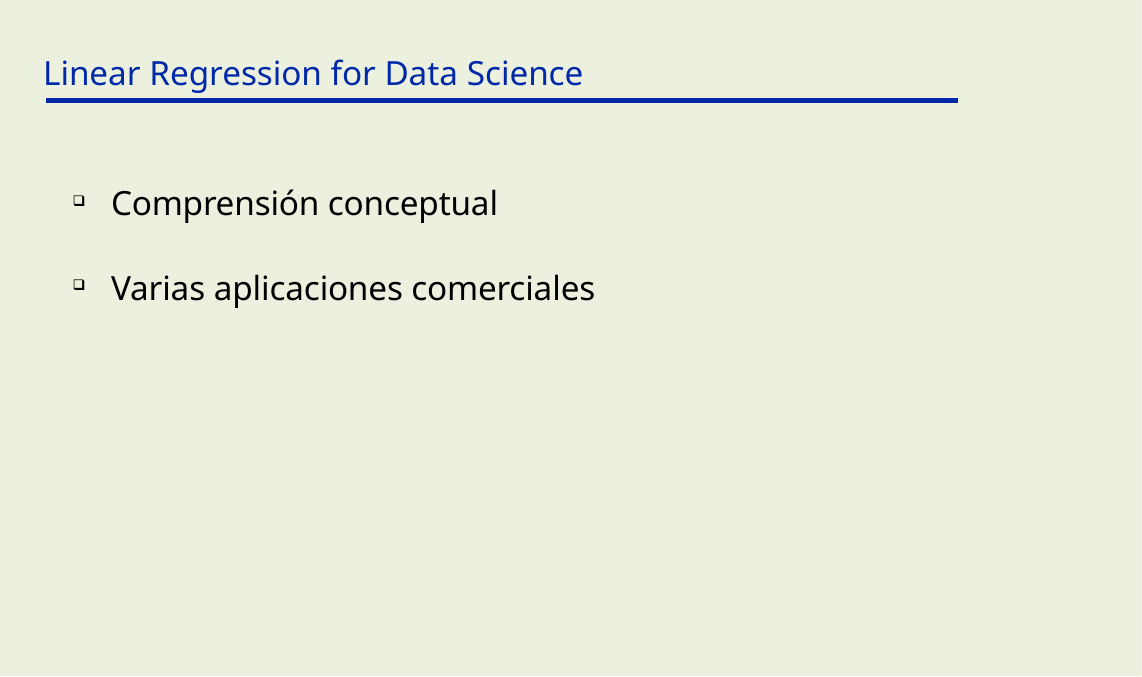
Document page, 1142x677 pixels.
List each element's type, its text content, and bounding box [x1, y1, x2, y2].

text_box Linear Regression for Data Science [28, 45, 600, 100]
text_box Comprensión conceptual Varias aplicaciones comerciales [70, 137, 746, 307]
